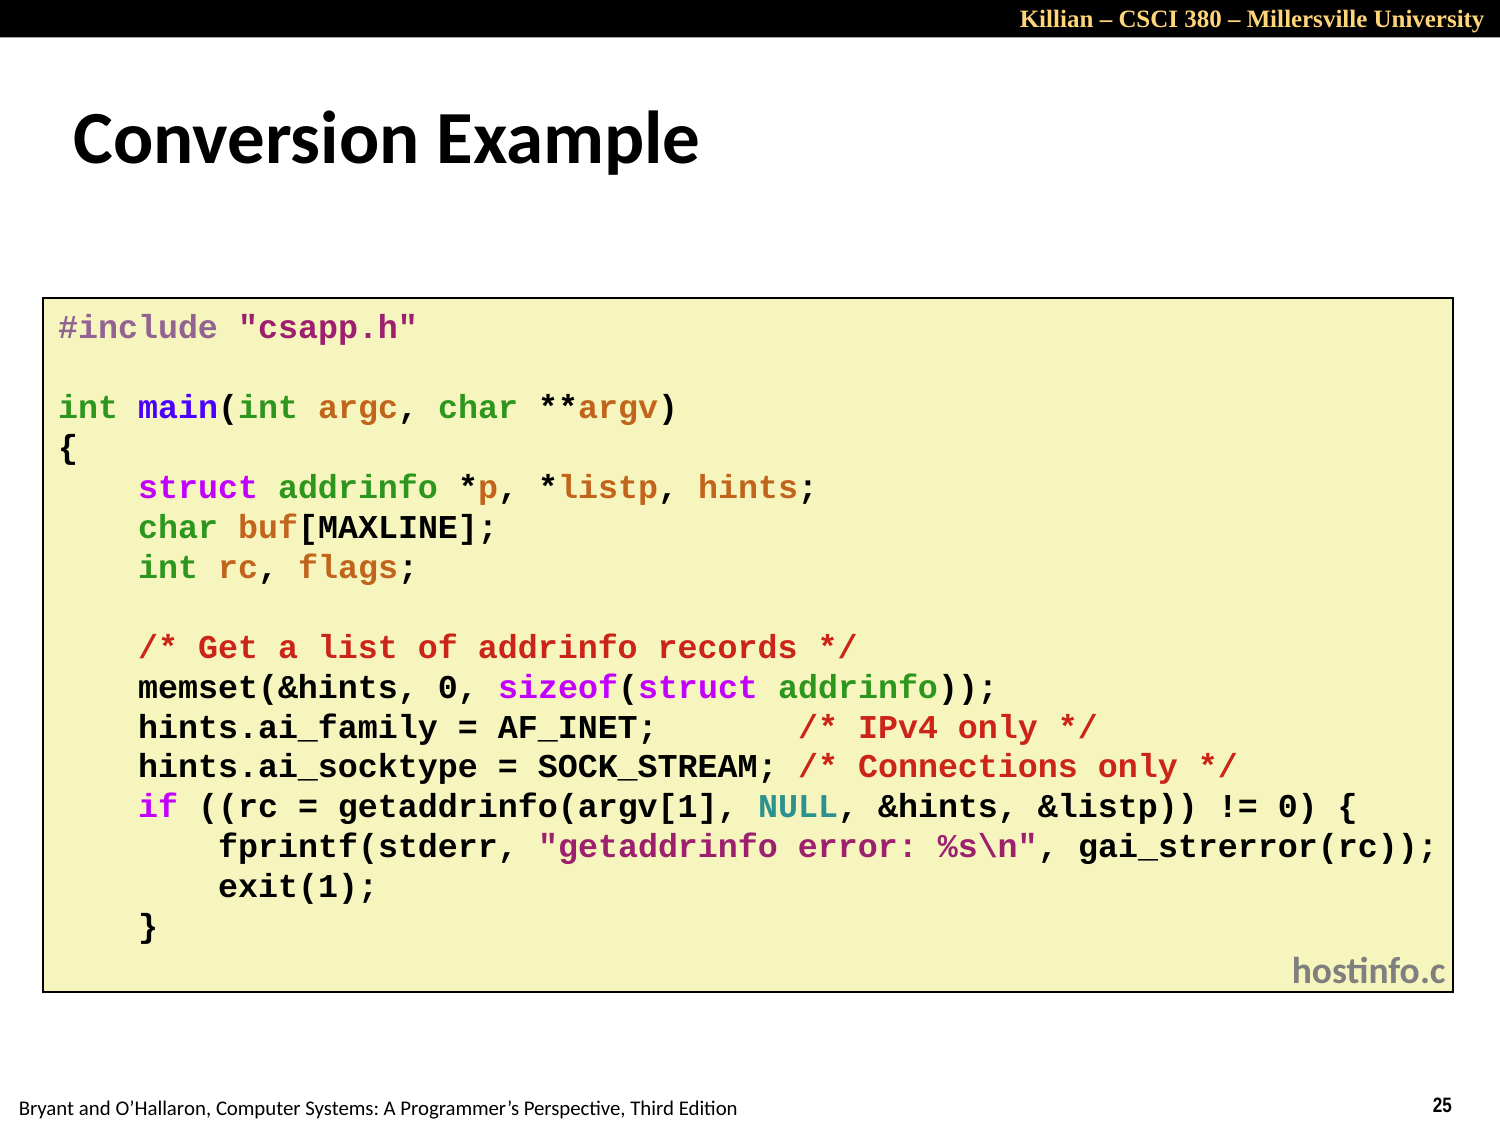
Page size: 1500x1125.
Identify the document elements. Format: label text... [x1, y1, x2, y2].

text_box #include "csapp.h" int main(int argc, char **argv) { struct addrinfo *p, *listp, hints; char buf[MAXLINE]; int rc, flags; /* Get a list of addrinfo records */ memset(&hints, 0, sizeof(struct addrinfo)); hints.ai_family = AF_INET; /* IPv4 only */ hints.ai_socktype = SOCK_STREAM; /* Connections only */ if ((rc = getaddrinfo(argv[1], NULL, &hints, &listp)) != 0) { fprintf(stderr, "getaddrinfo error: %s\n", gai_strerror(rc)); exit(1); } [43, 298, 1453, 992]
text_box hostinfo.c [1277, 938, 1461, 999]
title Conversion Example [58, 71, 1305, 197]
